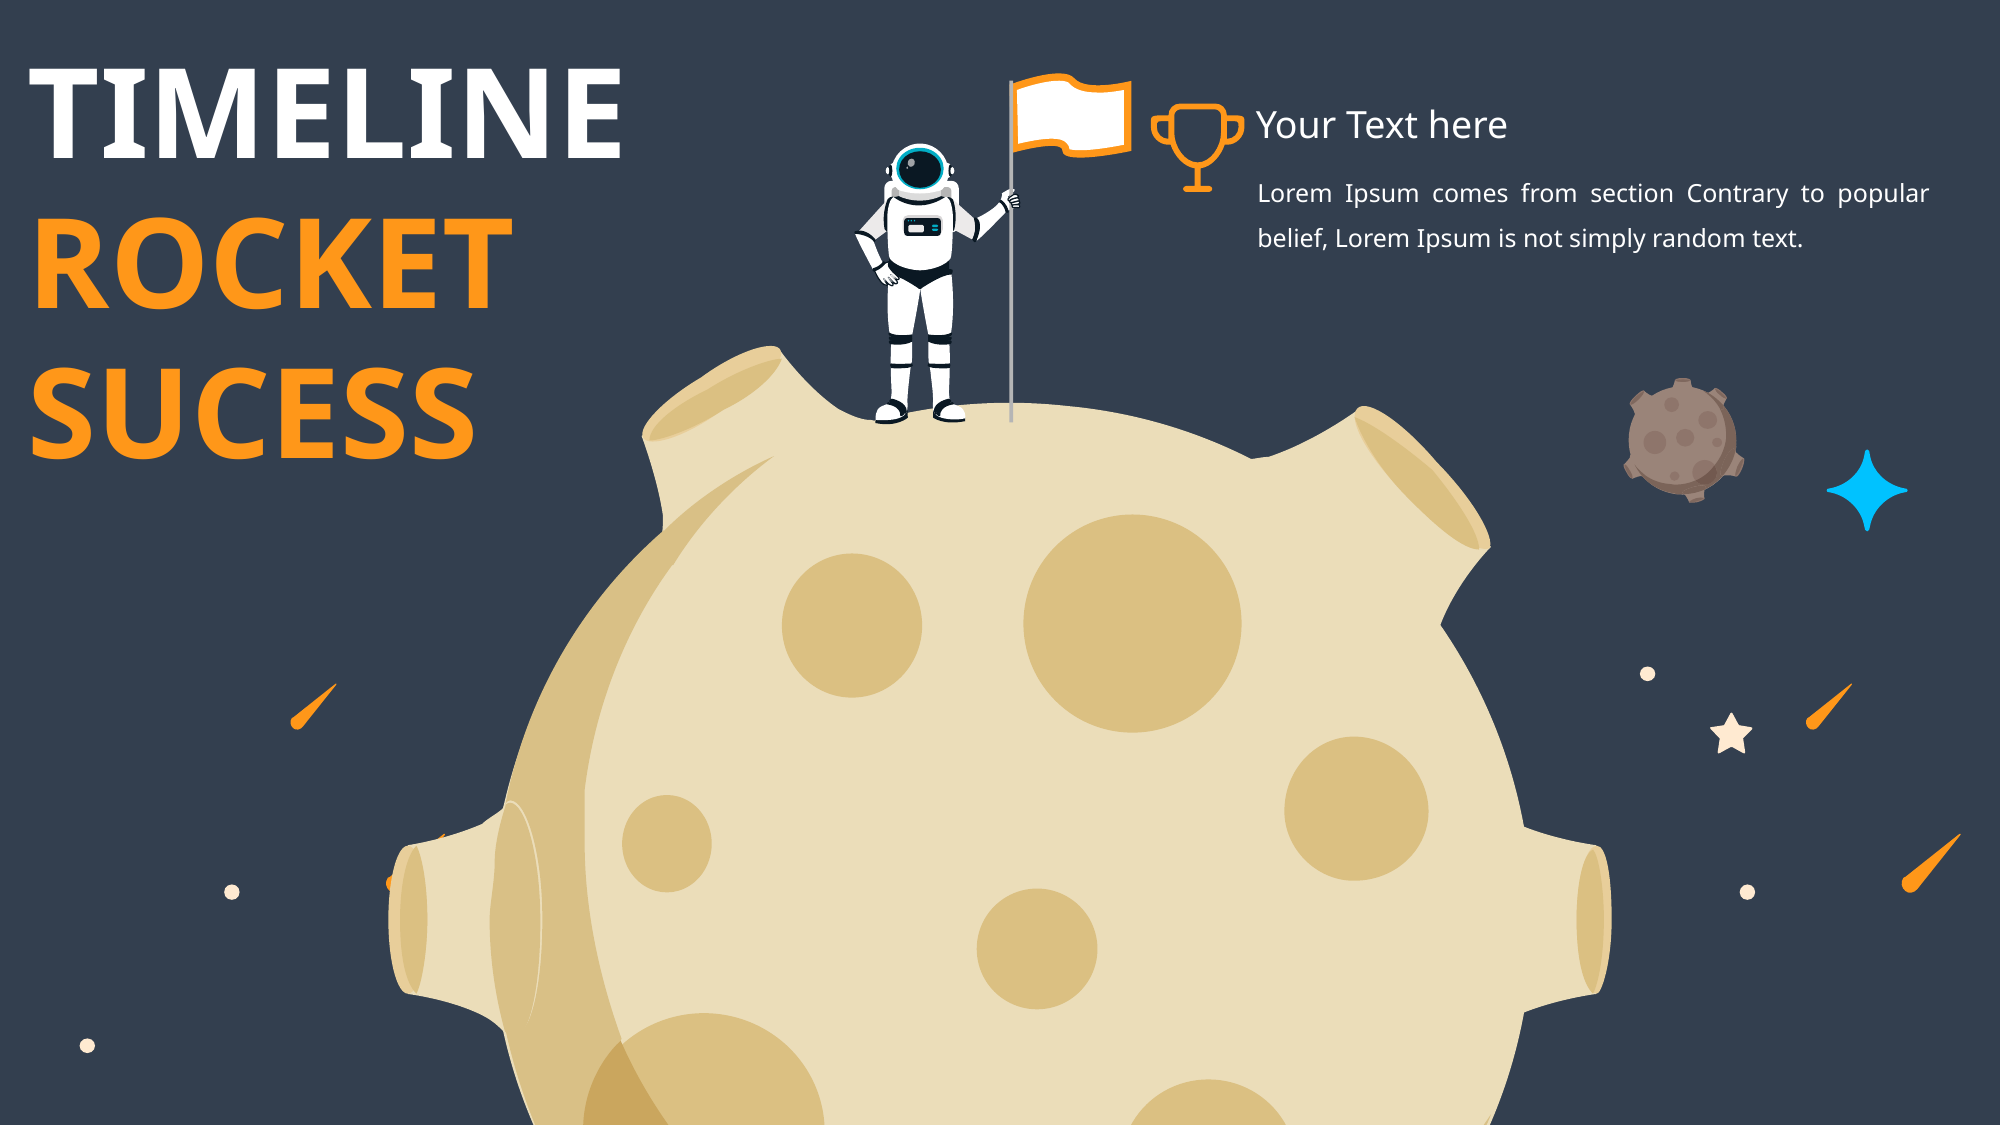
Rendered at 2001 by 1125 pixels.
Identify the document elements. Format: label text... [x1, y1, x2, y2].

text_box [1622, 377, 1745, 504]
text_box [1826, 449, 1908, 532]
text_box Your Text here [1241, 93, 1524, 154]
text_box [1806, 683, 1852, 730]
text_box [1739, 884, 1756, 900]
text_box [224, 884, 240, 900]
text_box [1710, 712, 1753, 754]
text_box [1150, 103, 1245, 192]
text_box [79, 1038, 96, 1054]
text_box TIMELINE ROCKET SUCESS [13, 26, 643, 491]
text_box [1901, 833, 1961, 893]
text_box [851, 64, 1132, 428]
text_box [290, 683, 337, 730]
text_box Lorem Ipsum comes from section Contrary to popular belief, Lorem Ipsum is not simply random text. [1242, 155, 1946, 260]
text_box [386, 341, 1614, 1125]
text_box [1639, 666, 1656, 682]
